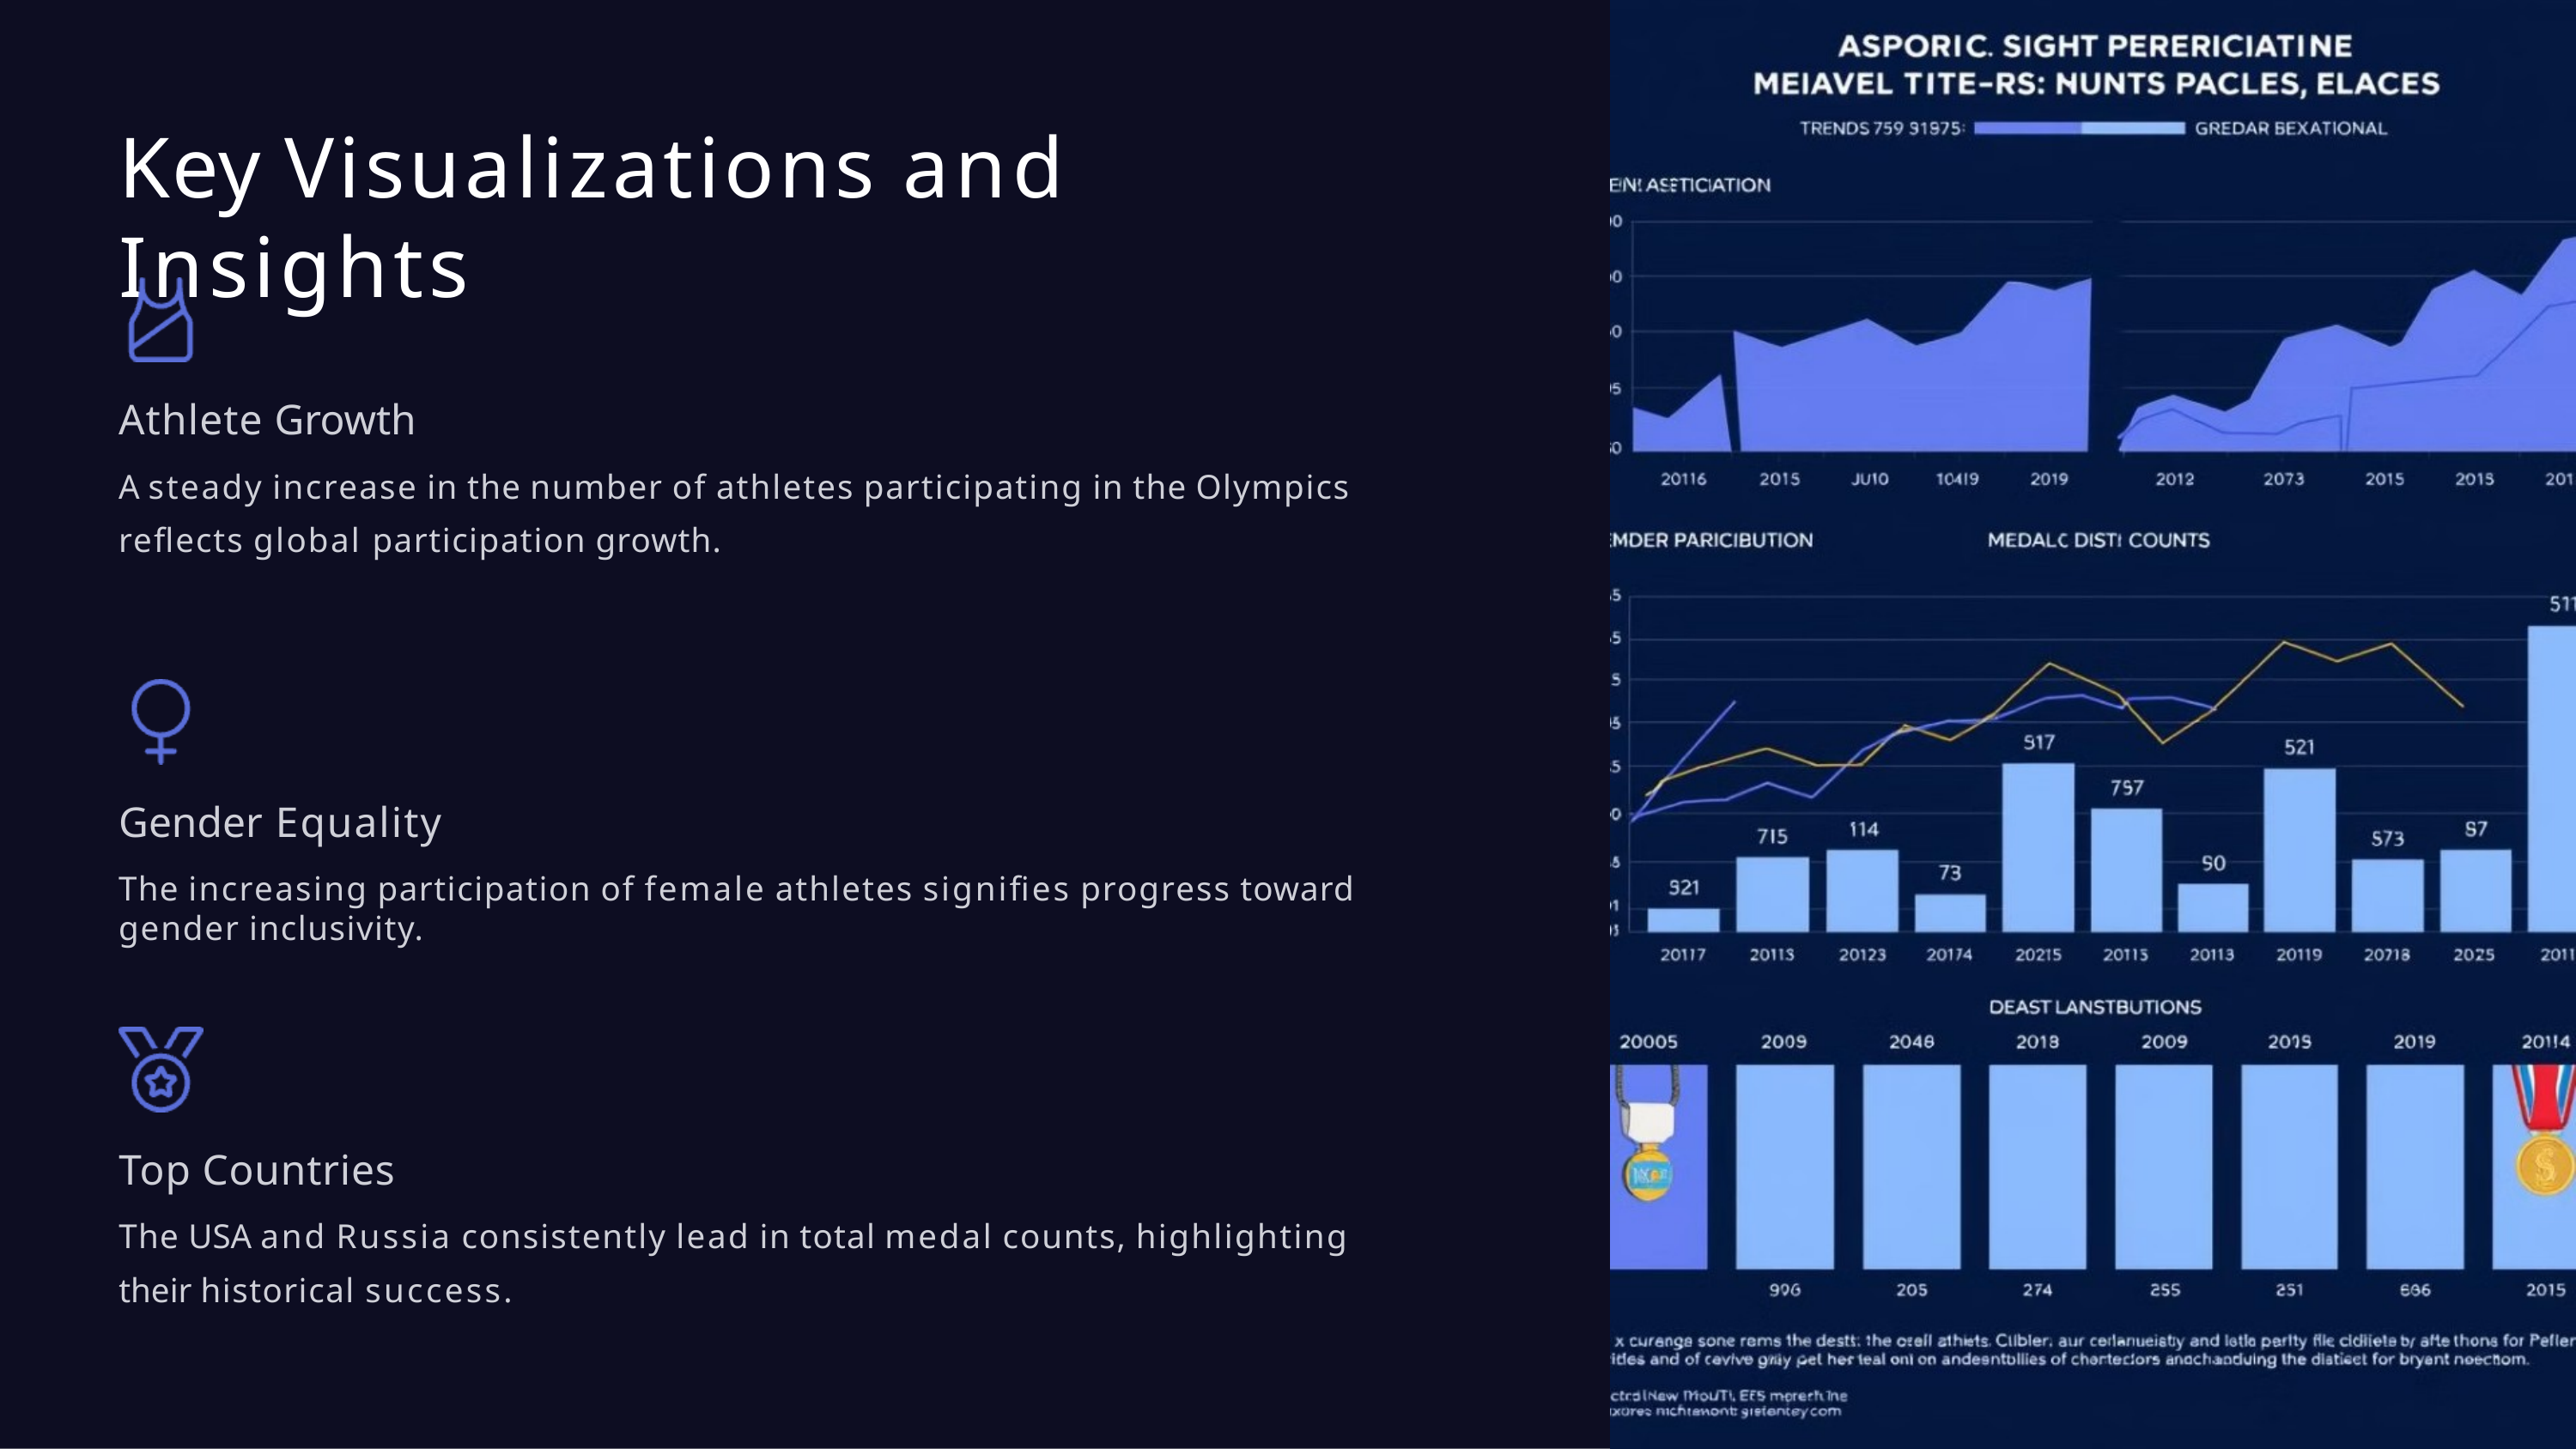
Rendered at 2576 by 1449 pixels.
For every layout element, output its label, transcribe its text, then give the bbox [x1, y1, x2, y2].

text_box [1609, 0, 2576, 1449]
picture [118, 1027, 204, 1113]
text_box Athlete Growth A steady increase in the number of athletes participating in the Olympics reflects global participation growth. [117, 364, 1418, 560]
text_box Top Countries The USA and Russia consistently lead in total medal counts, highlighting their historical success. [117, 1114, 1413, 1309]
picture [118, 276, 204, 362]
title Key Visualizations and Insights [117, 112, 1278, 356]
text_box Gender Equality The increasing participation of female athletes signifies progress toward gender inclusivity. [117, 766, 1476, 948]
picture [118, 679, 204, 765]
